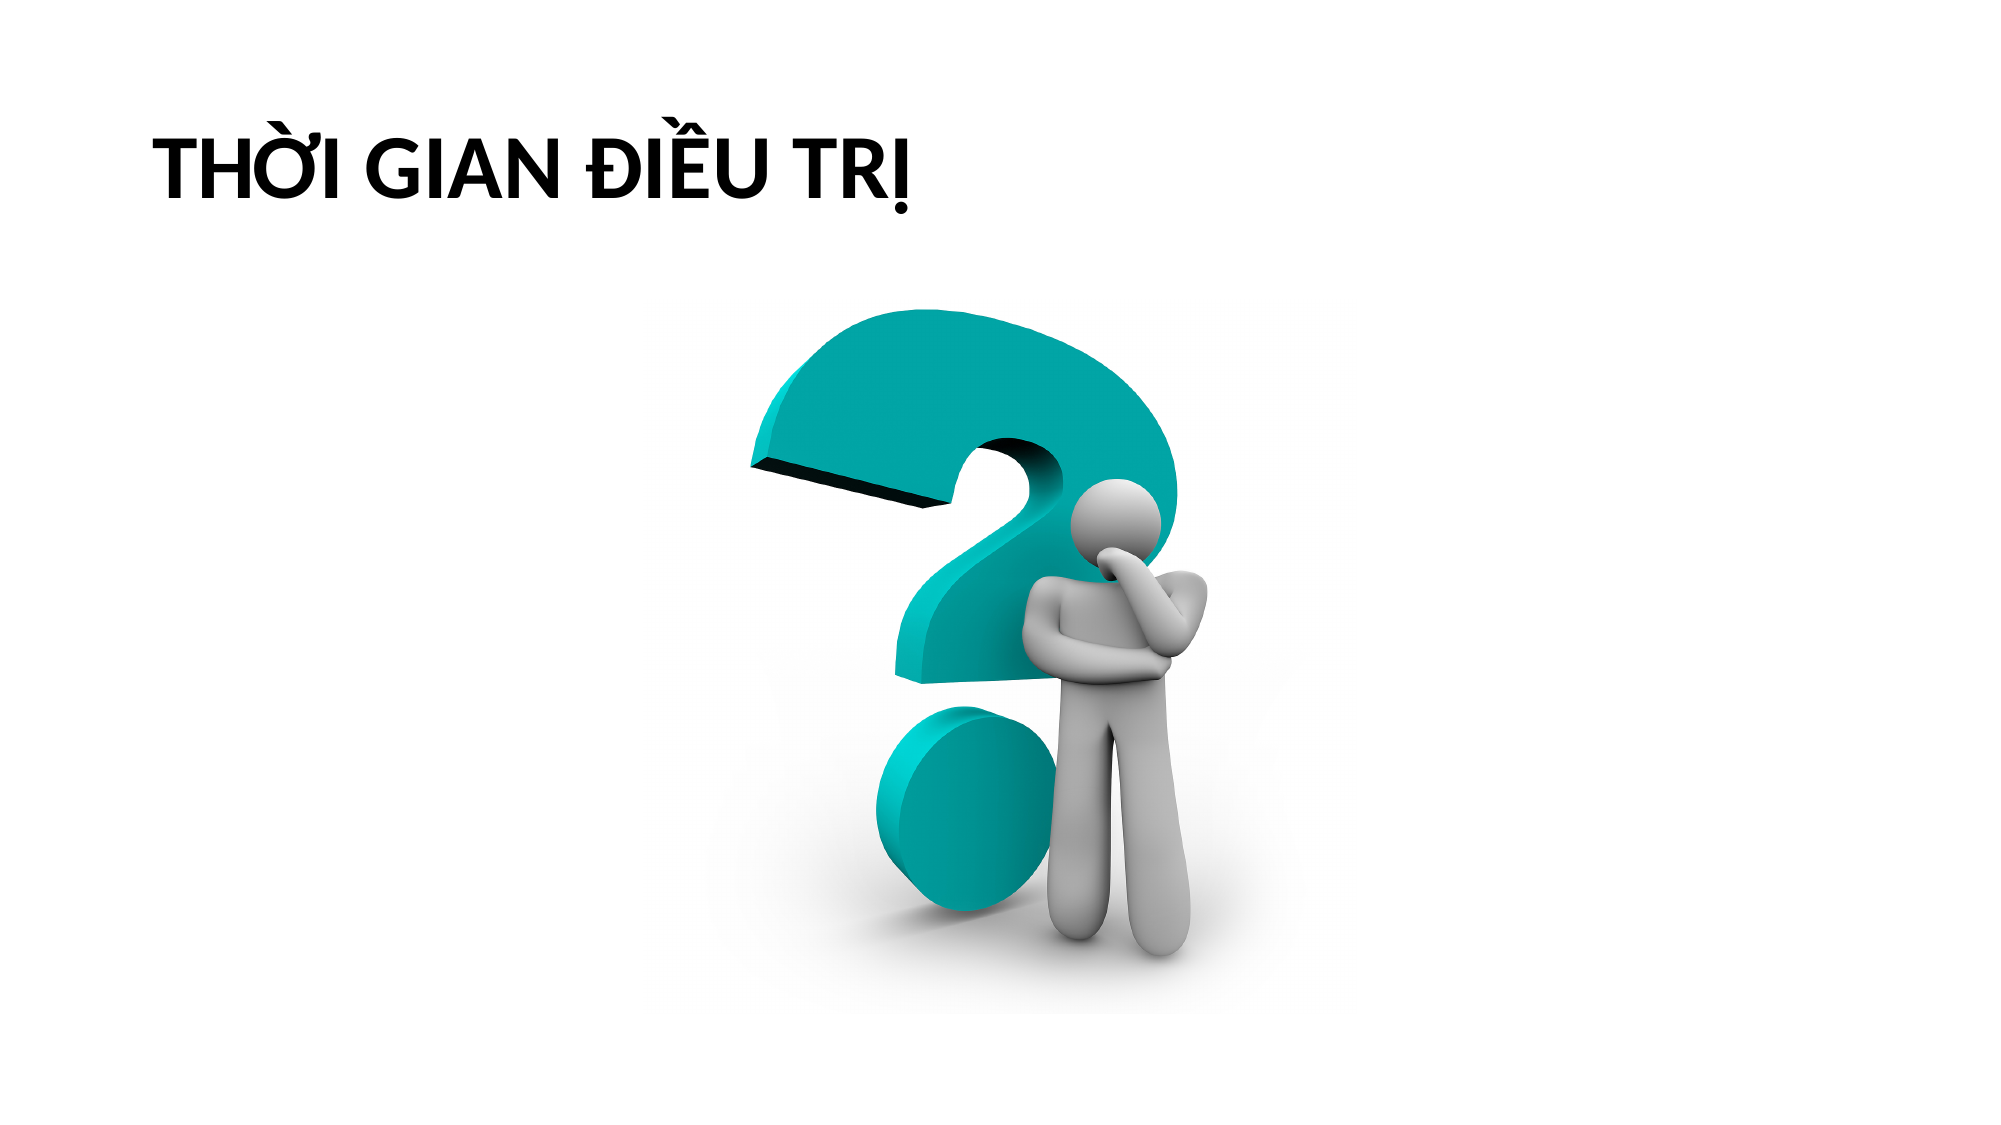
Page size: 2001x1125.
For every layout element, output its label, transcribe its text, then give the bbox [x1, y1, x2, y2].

title THỜI GIAN ĐIỀU TRỊ [137, 59, 1863, 278]
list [642, 299, 1358, 1014]
